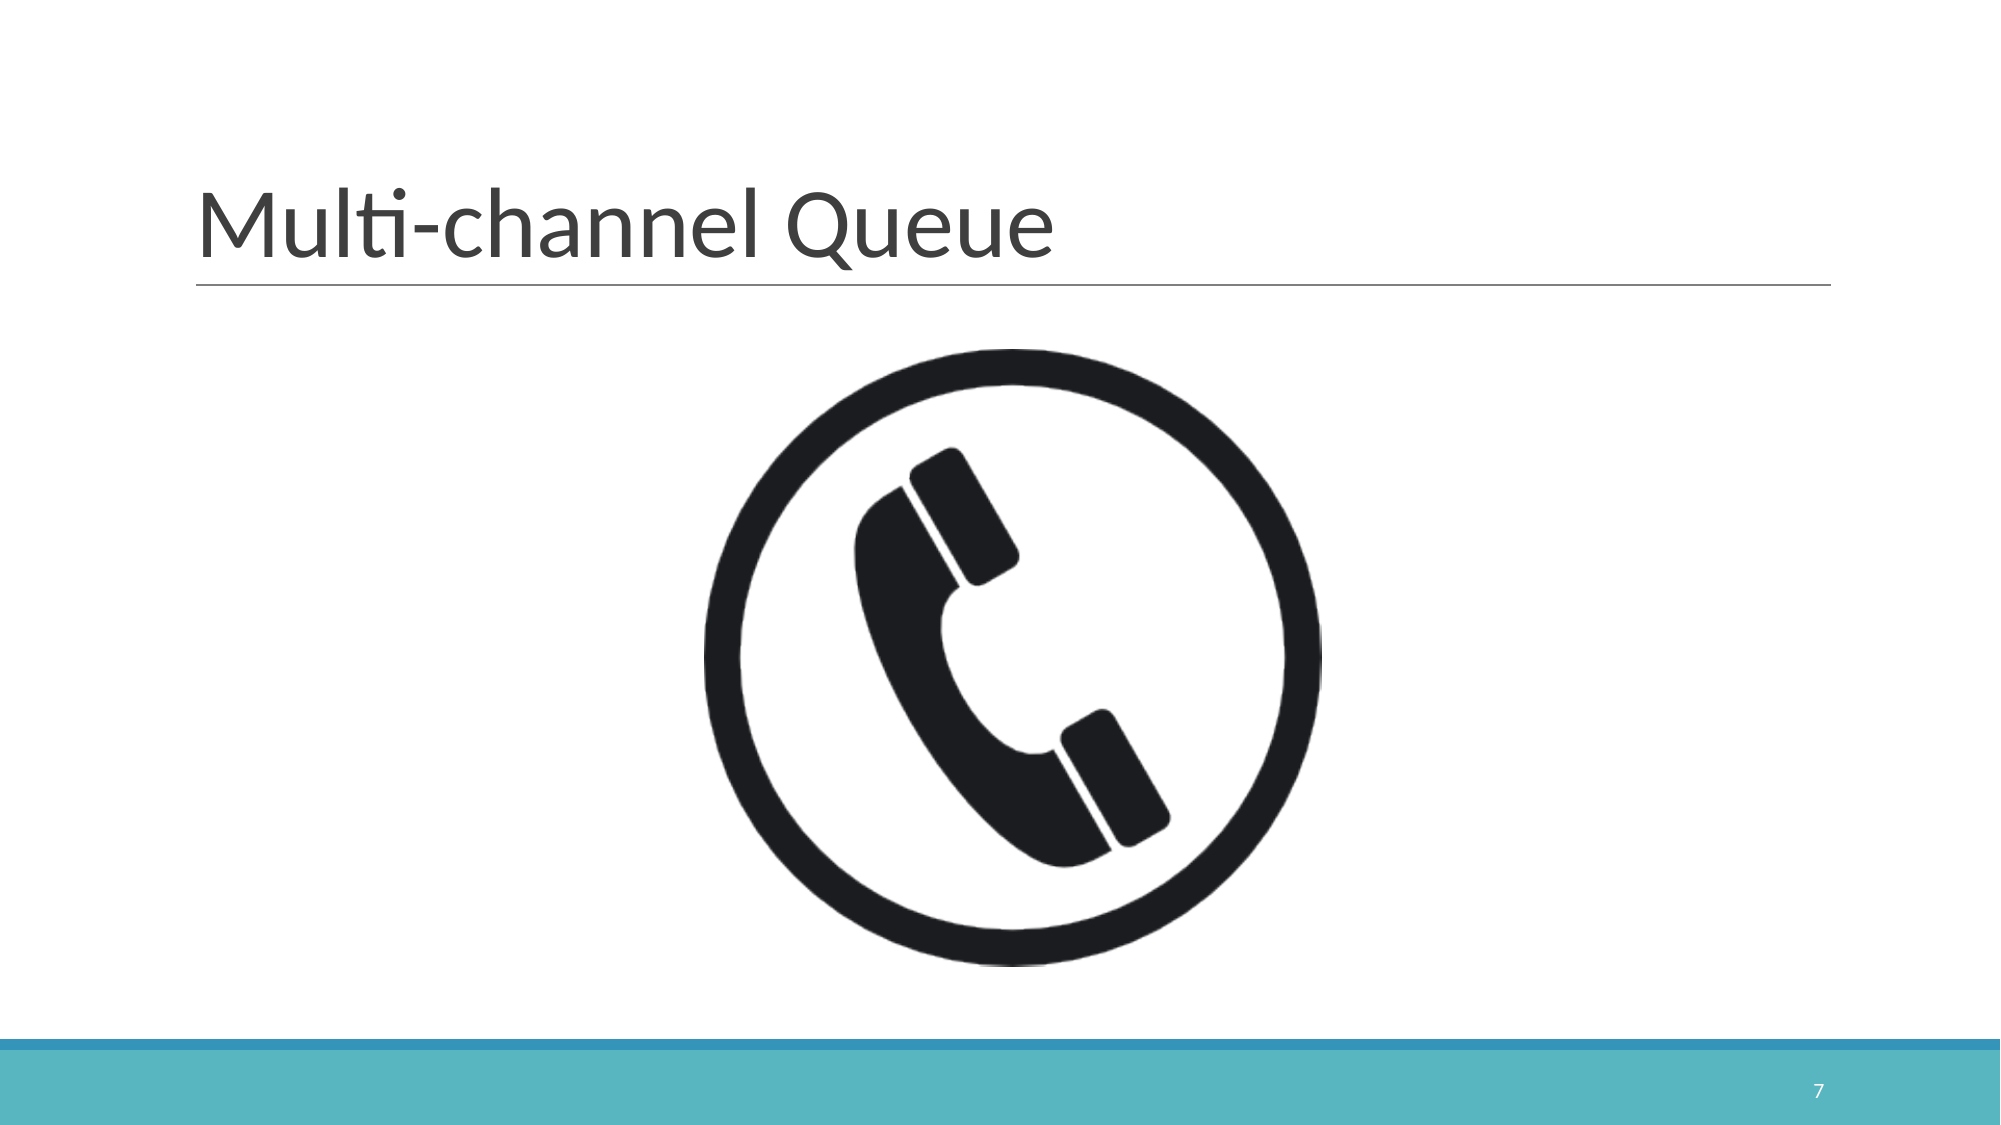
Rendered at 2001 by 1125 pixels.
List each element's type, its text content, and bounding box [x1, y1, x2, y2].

slide_number 7 [1624, 1059, 1840, 1120]
title Multi-channel Queue [180, 47, 1830, 285]
picture [704, 349, 1322, 967]
